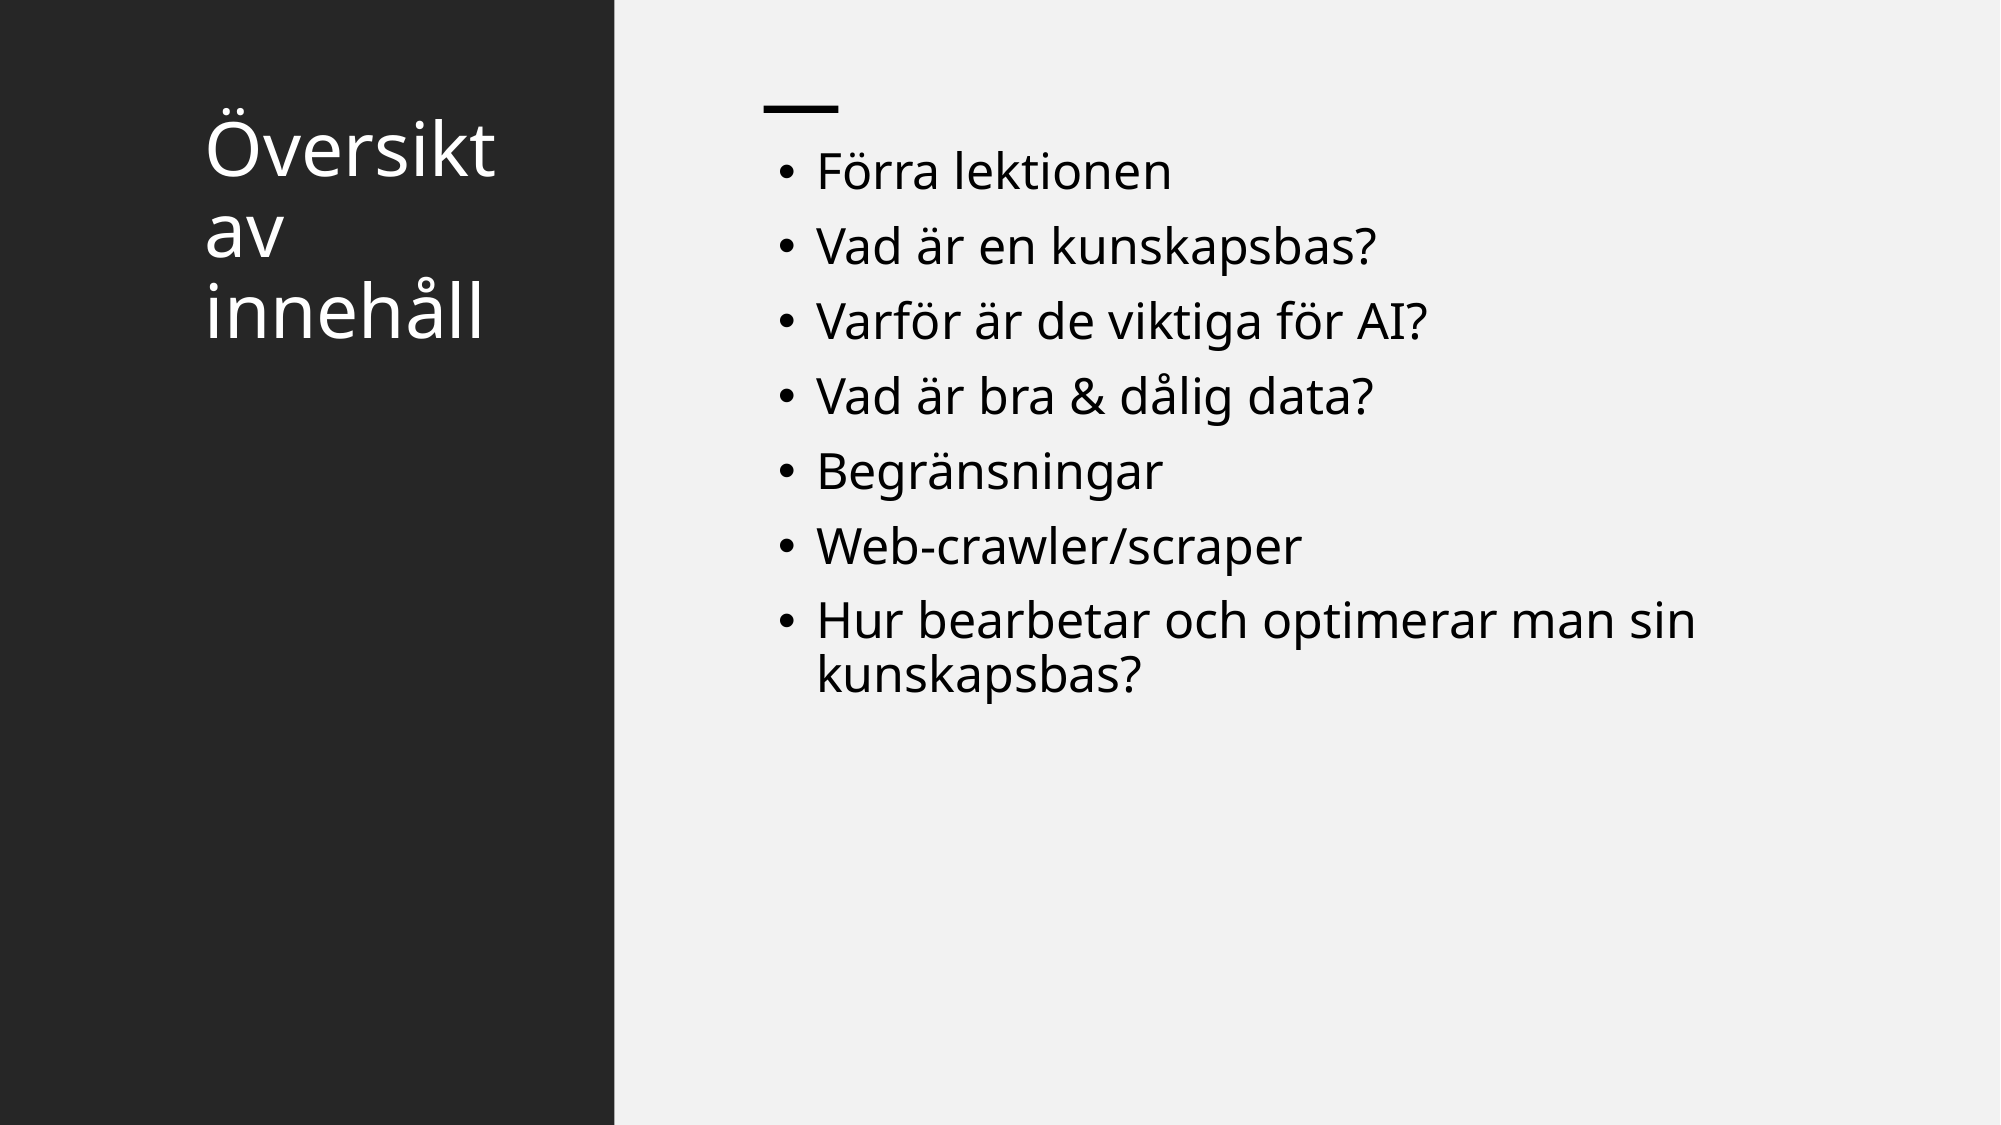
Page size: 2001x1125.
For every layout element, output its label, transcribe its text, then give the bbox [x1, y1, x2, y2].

title Översikt av innehåll [189, 104, 550, 1020]
text_box [616, 0, 2000, 1125]
list Förra lektionen Vad är en kunskapsbas? Varför är de viktiga för AI? Vad är bra & dålig data? Begränsningar Web-crawler/scraper Hur bearbetar och optimerar man sin kunskapsbas? [763, 139, 1812, 1014]
text_box [0, 0, 616, 1125]
text_box [762, 104, 840, 115]
